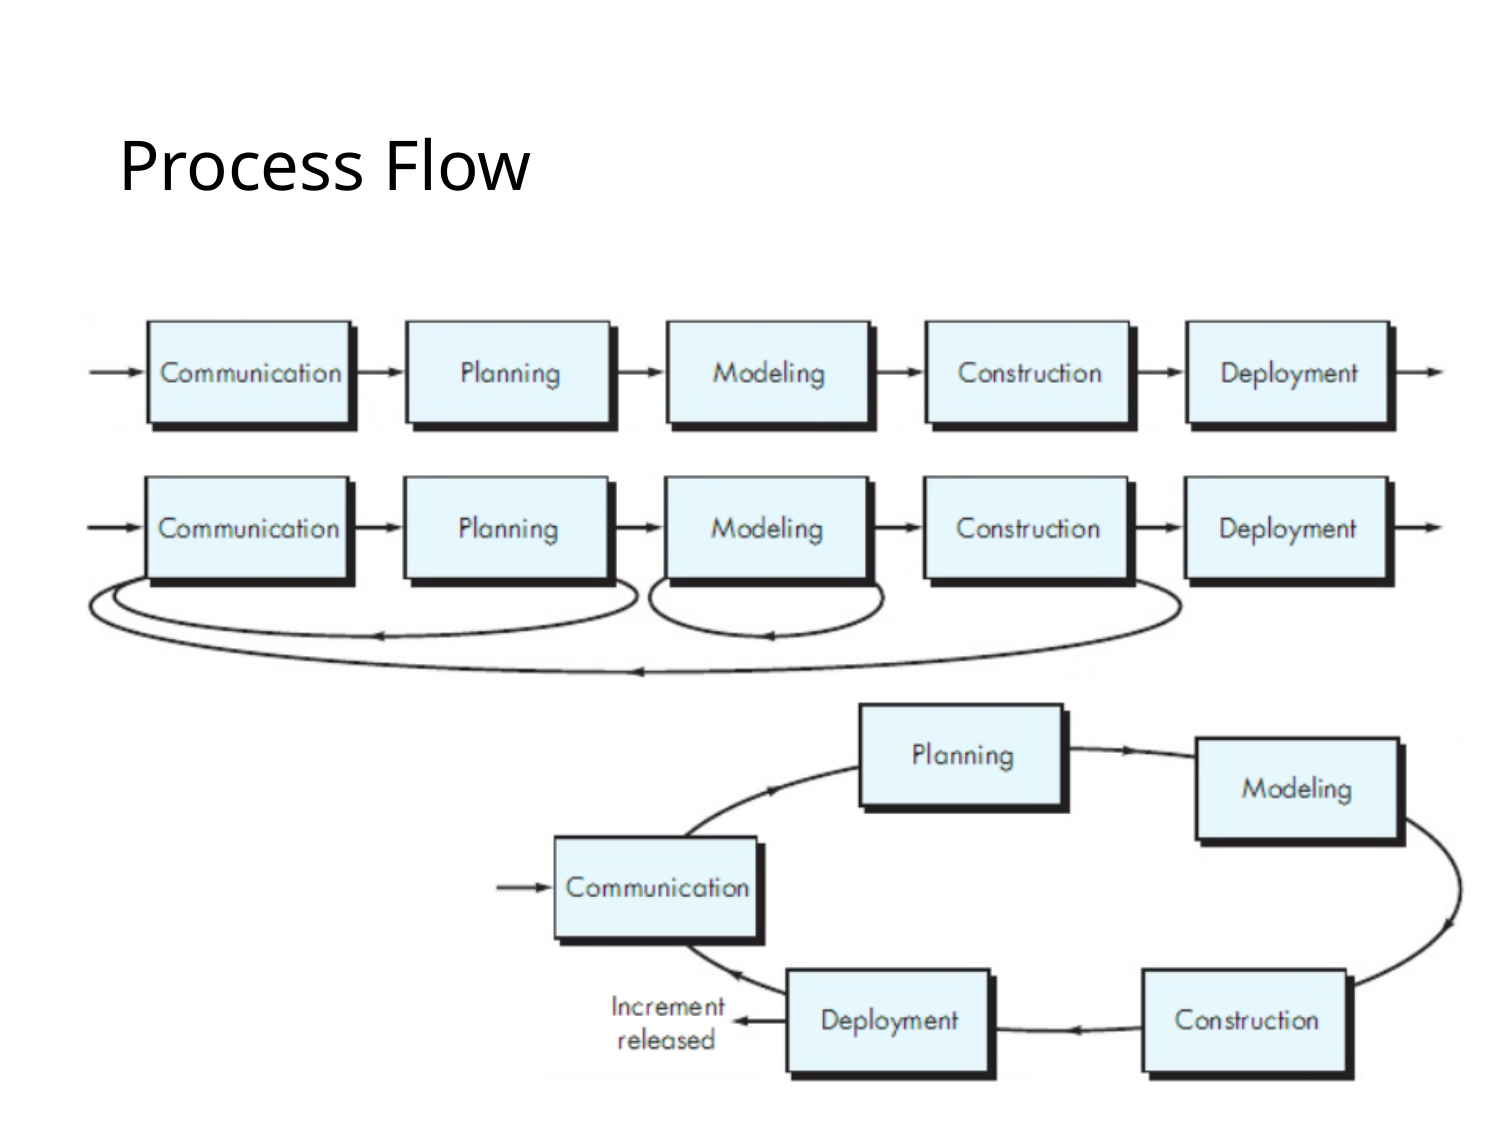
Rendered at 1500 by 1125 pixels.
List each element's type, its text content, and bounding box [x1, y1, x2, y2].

picture [74, 312, 1466, 447]
picture [474, 695, 1485, 1088]
picture [54, 449, 1452, 685]
title Process Flow [103, 59, 1397, 278]
